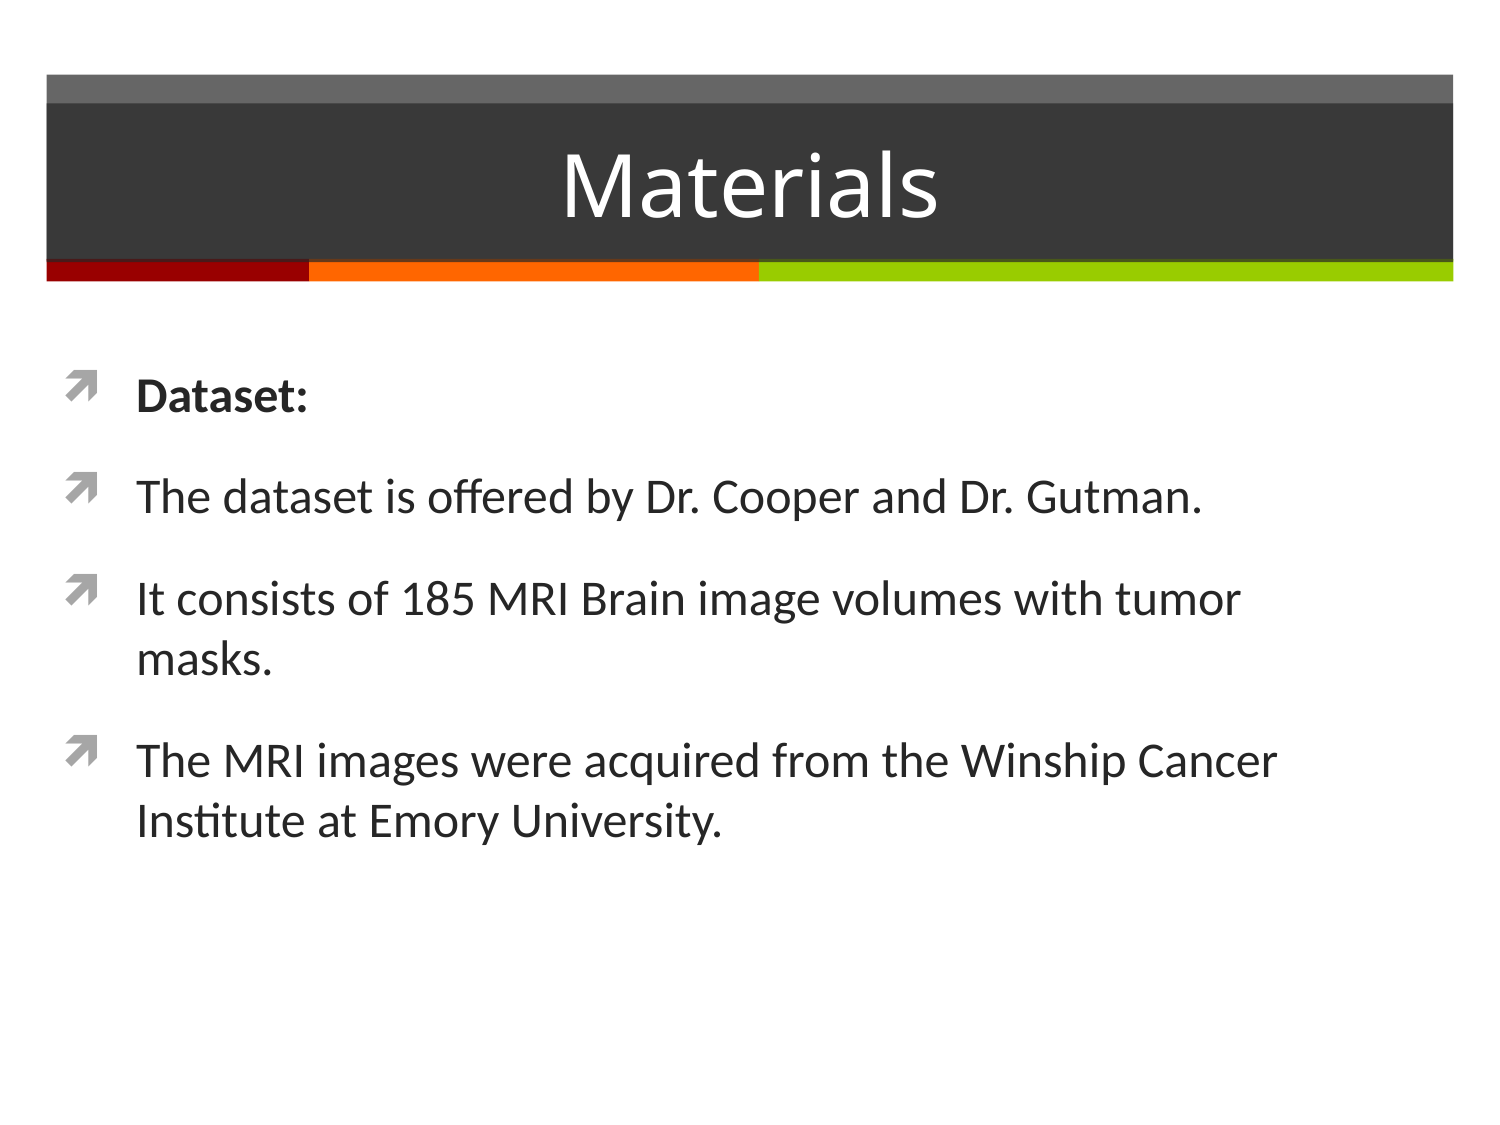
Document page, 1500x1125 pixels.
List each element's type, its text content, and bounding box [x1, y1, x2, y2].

title Materials [46, 103, 1454, 263]
list Dataset: The dataset is offered by Dr. Cooper and Dr. Gutman. It consists of 185 MRI Brain image volumes with tumor masks. The MRI images were acquired from the Winship Cancer Institute at Emory University. [46, 354, 1398, 1010]
